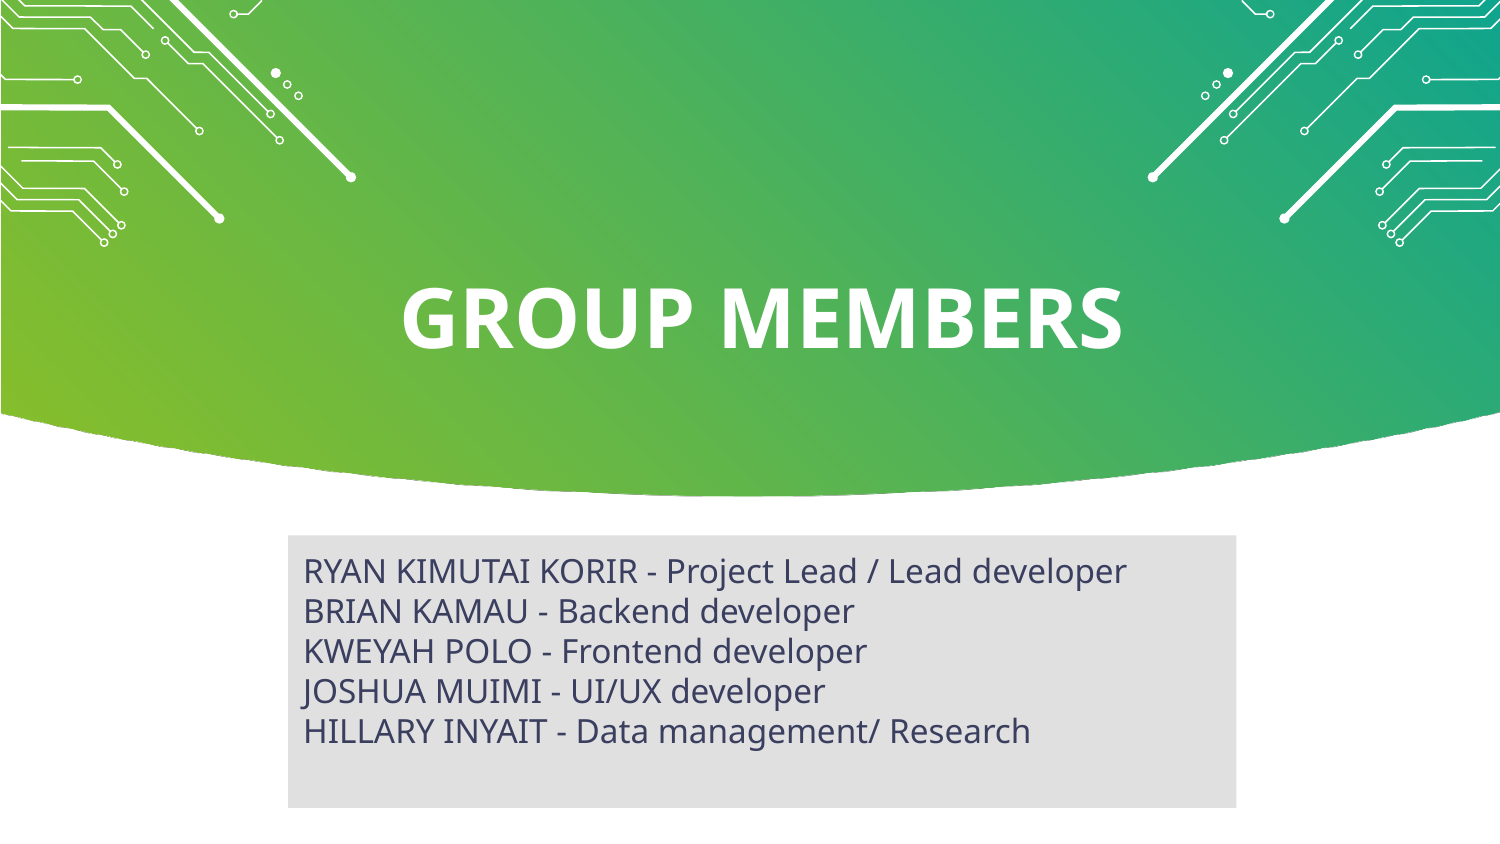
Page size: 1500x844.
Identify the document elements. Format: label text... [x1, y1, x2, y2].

picture [0, 0, 1500, 503]
subtitle RYAN KIMUTAI KORIR - Project Lead / Lead developer BRIAN KAMAU - Backend developer KWEYAH POLO - Frontend developer JOSHUA MUIMI - UI/UX developer HILLARY INYAIT - Data management/ Research [288, 535, 1237, 808]
